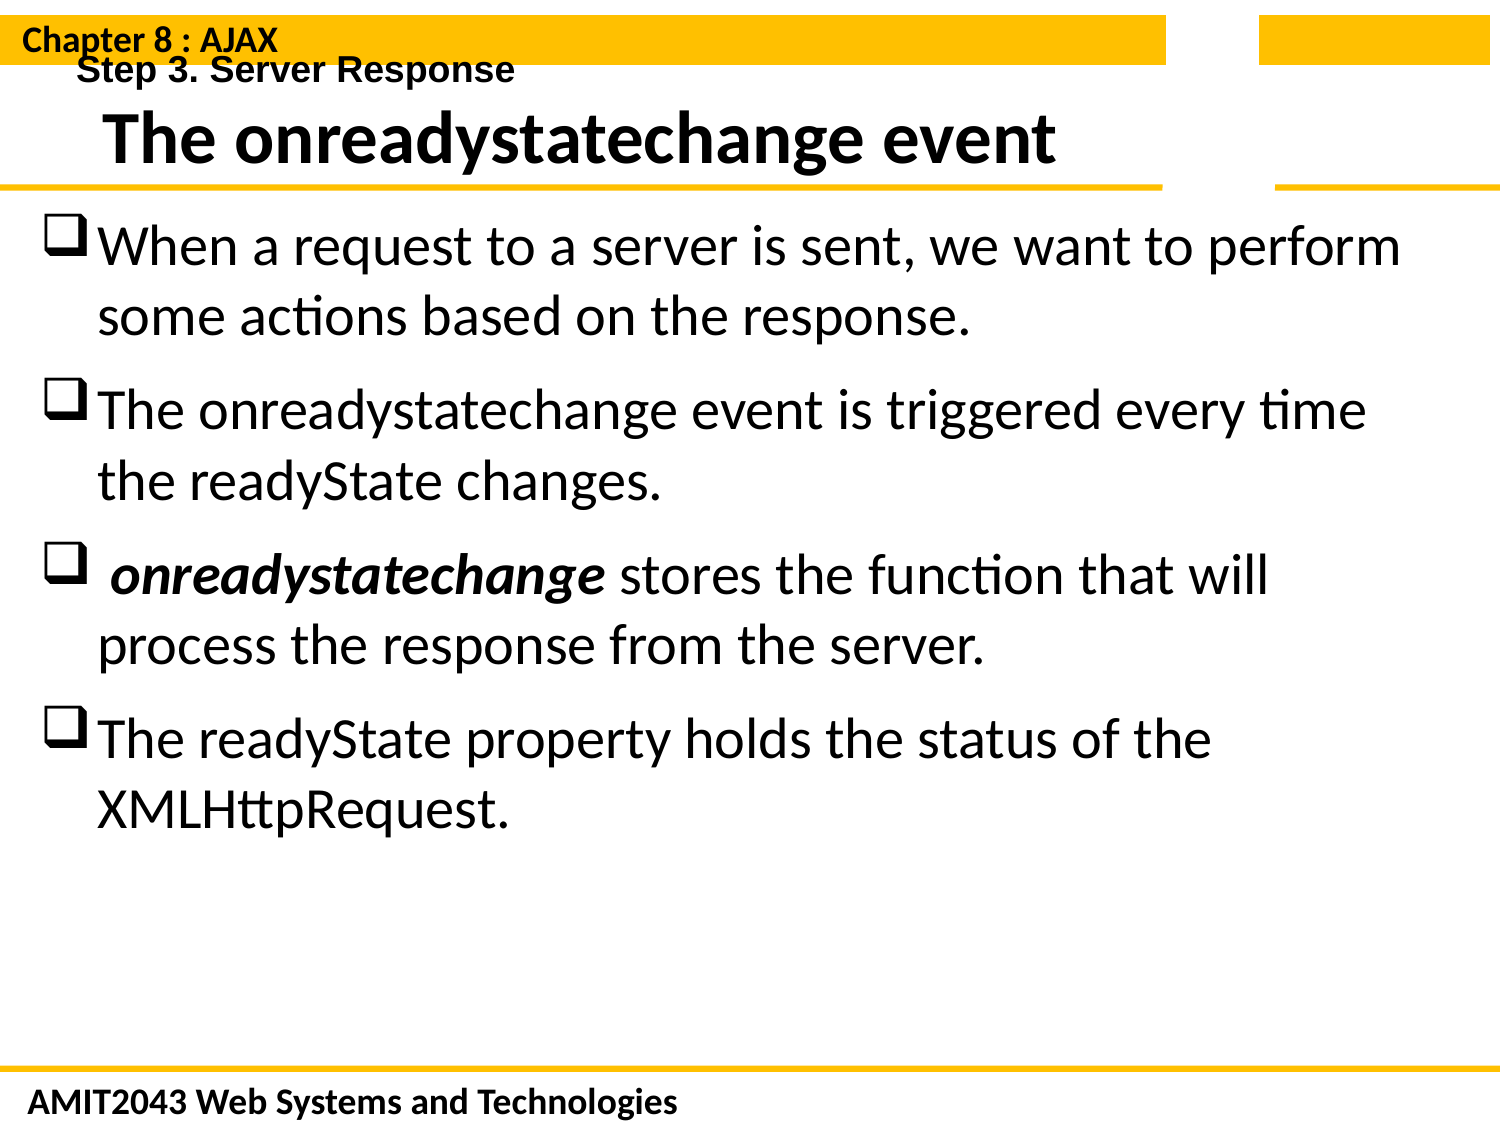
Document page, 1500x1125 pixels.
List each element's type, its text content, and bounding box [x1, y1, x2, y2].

title The onreadystatechange event [87, 62, 1438, 199]
text_box Step 3. Server Response [61, 37, 531, 143]
list When a request to a server is sent, we want to perform some actions based on the response. The onreadystatechange event is triggered every time the readyState changes. onreadystatechange stores the function that will process the response from the server. The readyState property holds the status of the XMLHttpRequest. [24, 199, 1476, 1051]
